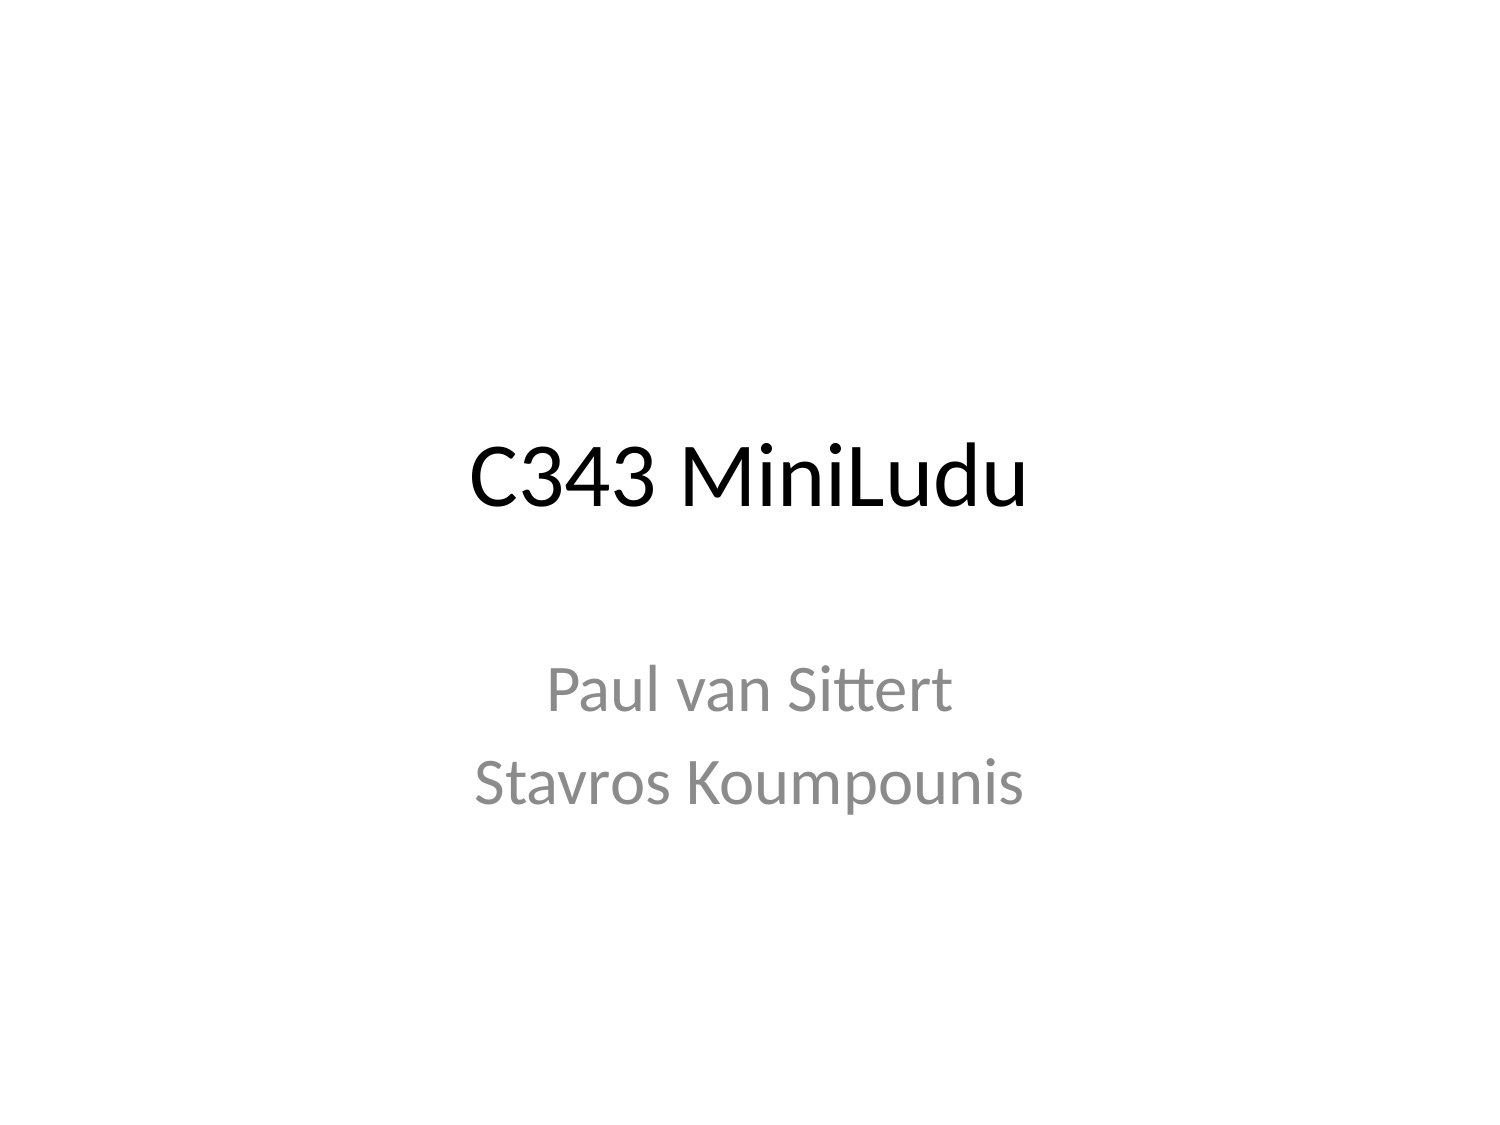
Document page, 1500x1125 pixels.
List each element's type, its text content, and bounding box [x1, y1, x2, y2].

subtitle Paul van Sittert Stavros Koumpounis [225, 637, 1275, 925]
title C343 MiniLudu [112, 349, 1388, 591]
